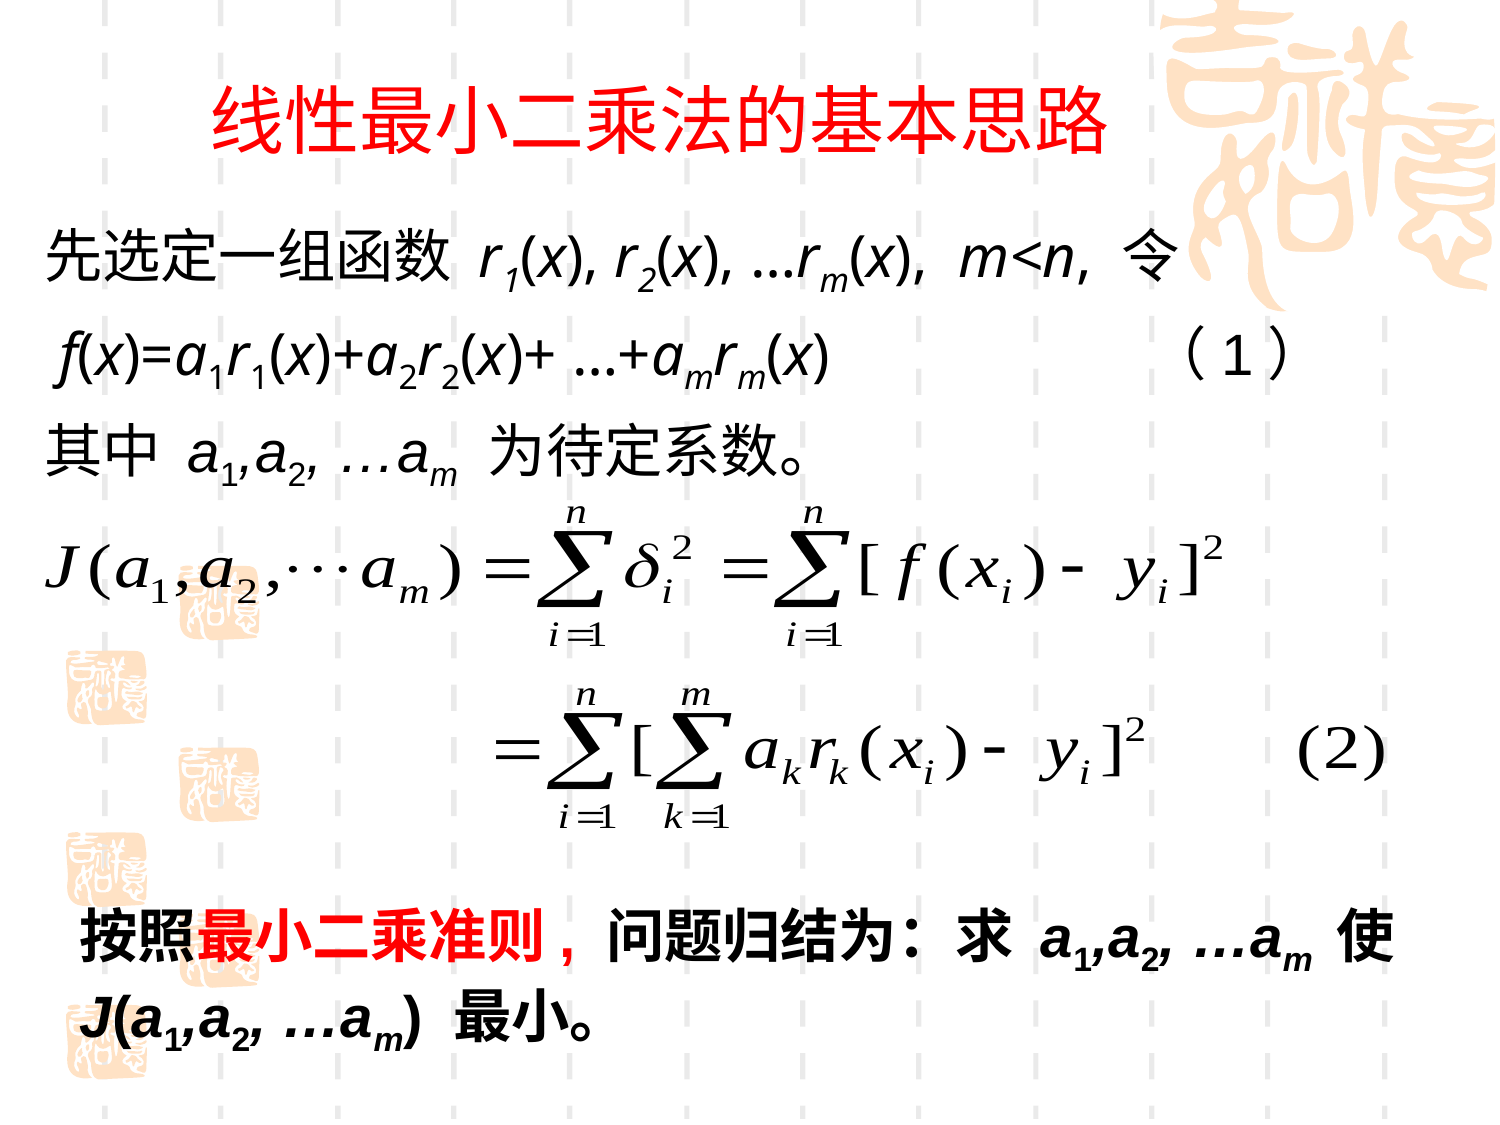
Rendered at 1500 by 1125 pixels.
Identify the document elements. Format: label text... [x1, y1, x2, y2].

text_box 按照最小二乘准则, 问题归结为：求 a1,a2, …am 使 J(a1,a2, …am) 最小。 [64, 891, 1459, 1066]
text_box 线性最小二乘法的基本思路 [194, 66, 1187, 172]
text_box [29, 481, 1400, 844]
text_box 先选定一组函数 r1(x), r2(x), …rm(x), m<n, 令 f(x)=a1r1(x)+a2r2(x)+ …+amrm(x) （1） 其中 a1,a2, …am 为待定系数。 [29, 212, 1480, 501]
